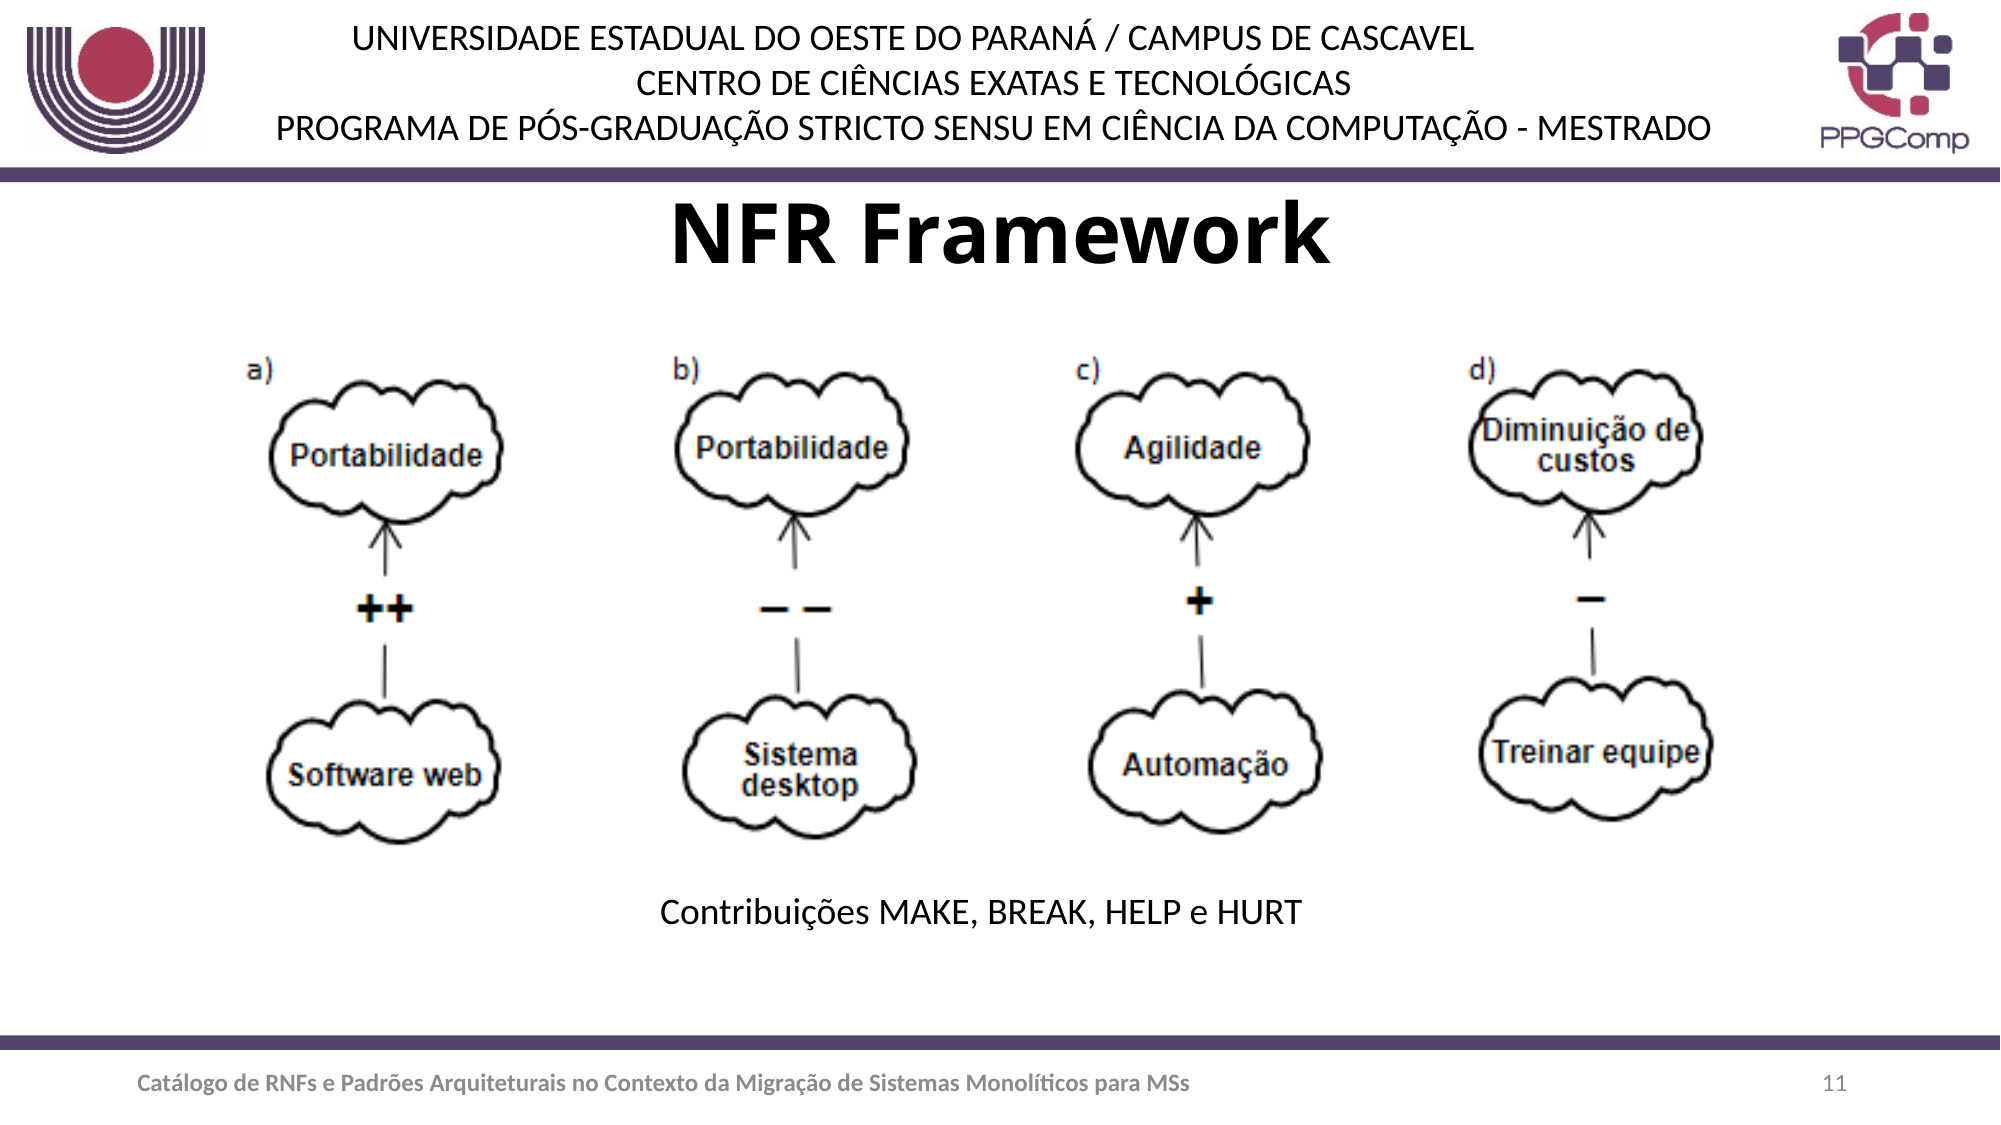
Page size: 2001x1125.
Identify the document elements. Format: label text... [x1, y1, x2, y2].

text_box [0, 1034, 2000, 1051]
text_box Contribuições MAKE, BREAK, HELP e HURT [645, 880, 1355, 940]
text_box NFR Framework [42, 184, 1958, 308]
picture [1814, 13, 1976, 154]
text_box UNIVERSIDADE ESTADUAL DO OESTE DO PARANÁ / CAMPUS DE CASCAVEL CENTRO DE CIÊNCIAS EXATAS E TECNOLÓGICAS PROGRAMA DE PÓS-GRADUAÇÃO STRICTO SENSU EM CIÊNCIA DA COMPUTAÇÃO - MESTRADO [250, 5, 1738, 156]
picture [239, 347, 1750, 871]
footer Catálogo de RNFs e Padrões Arquiteturais no Contexto da Migração de Sistemas Monolíticos para MSs [122, 1051, 1338, 1112]
picture [27, 27, 205, 154]
text_box [0, 166, 2000, 183]
slide_number 11 [1541, 1051, 1863, 1112]
